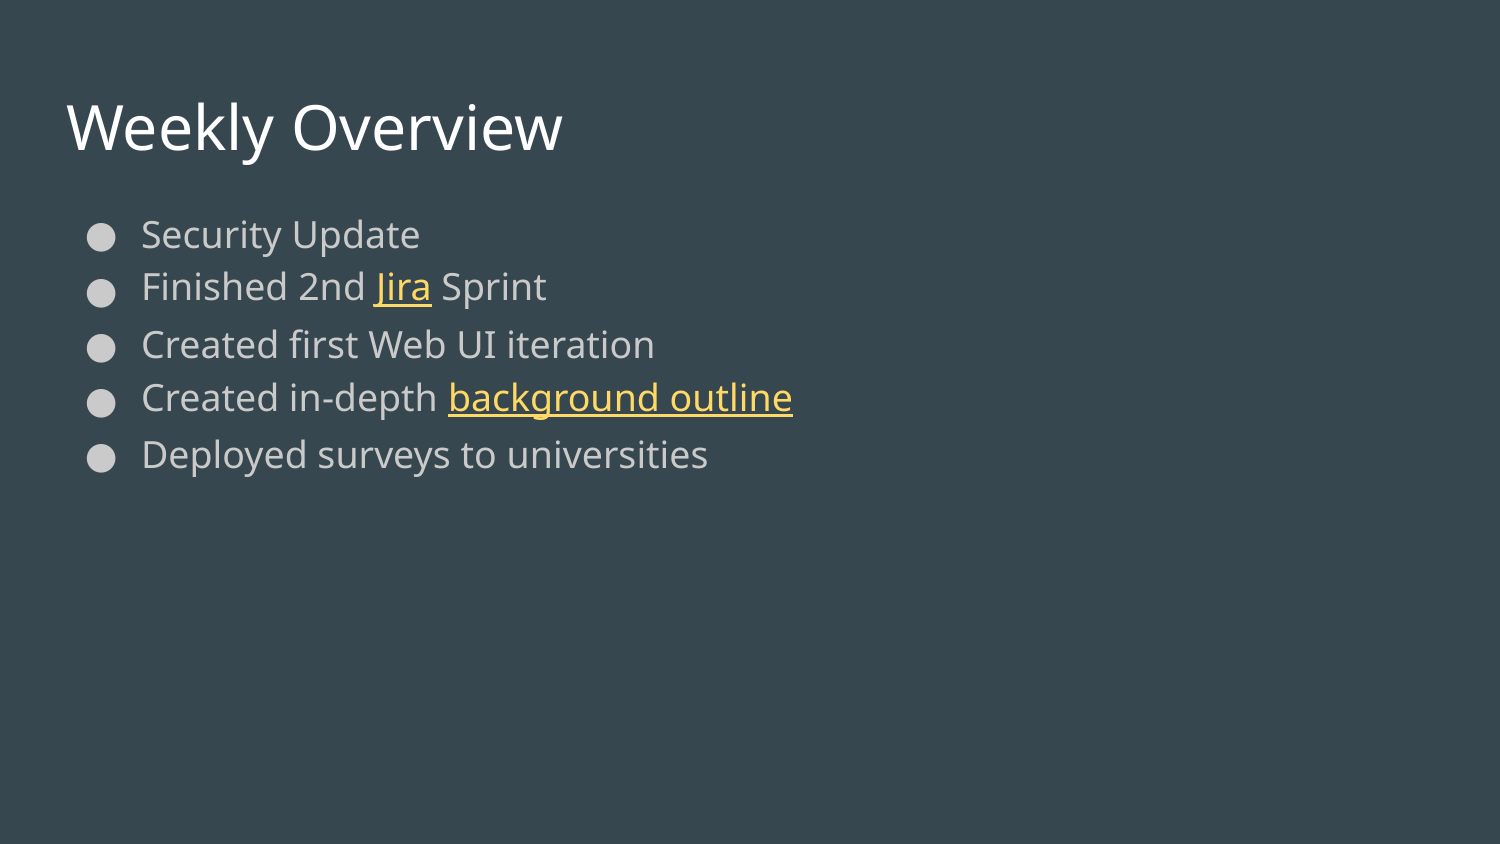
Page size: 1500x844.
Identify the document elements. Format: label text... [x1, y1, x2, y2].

title Weekly Overview [51, 72, 1449, 167]
list Security Update Finished 2nd Jira Sprint Created first Web UI iteration Created in-depth background outline Deployed surveys to universities [51, 189, 1449, 750]
